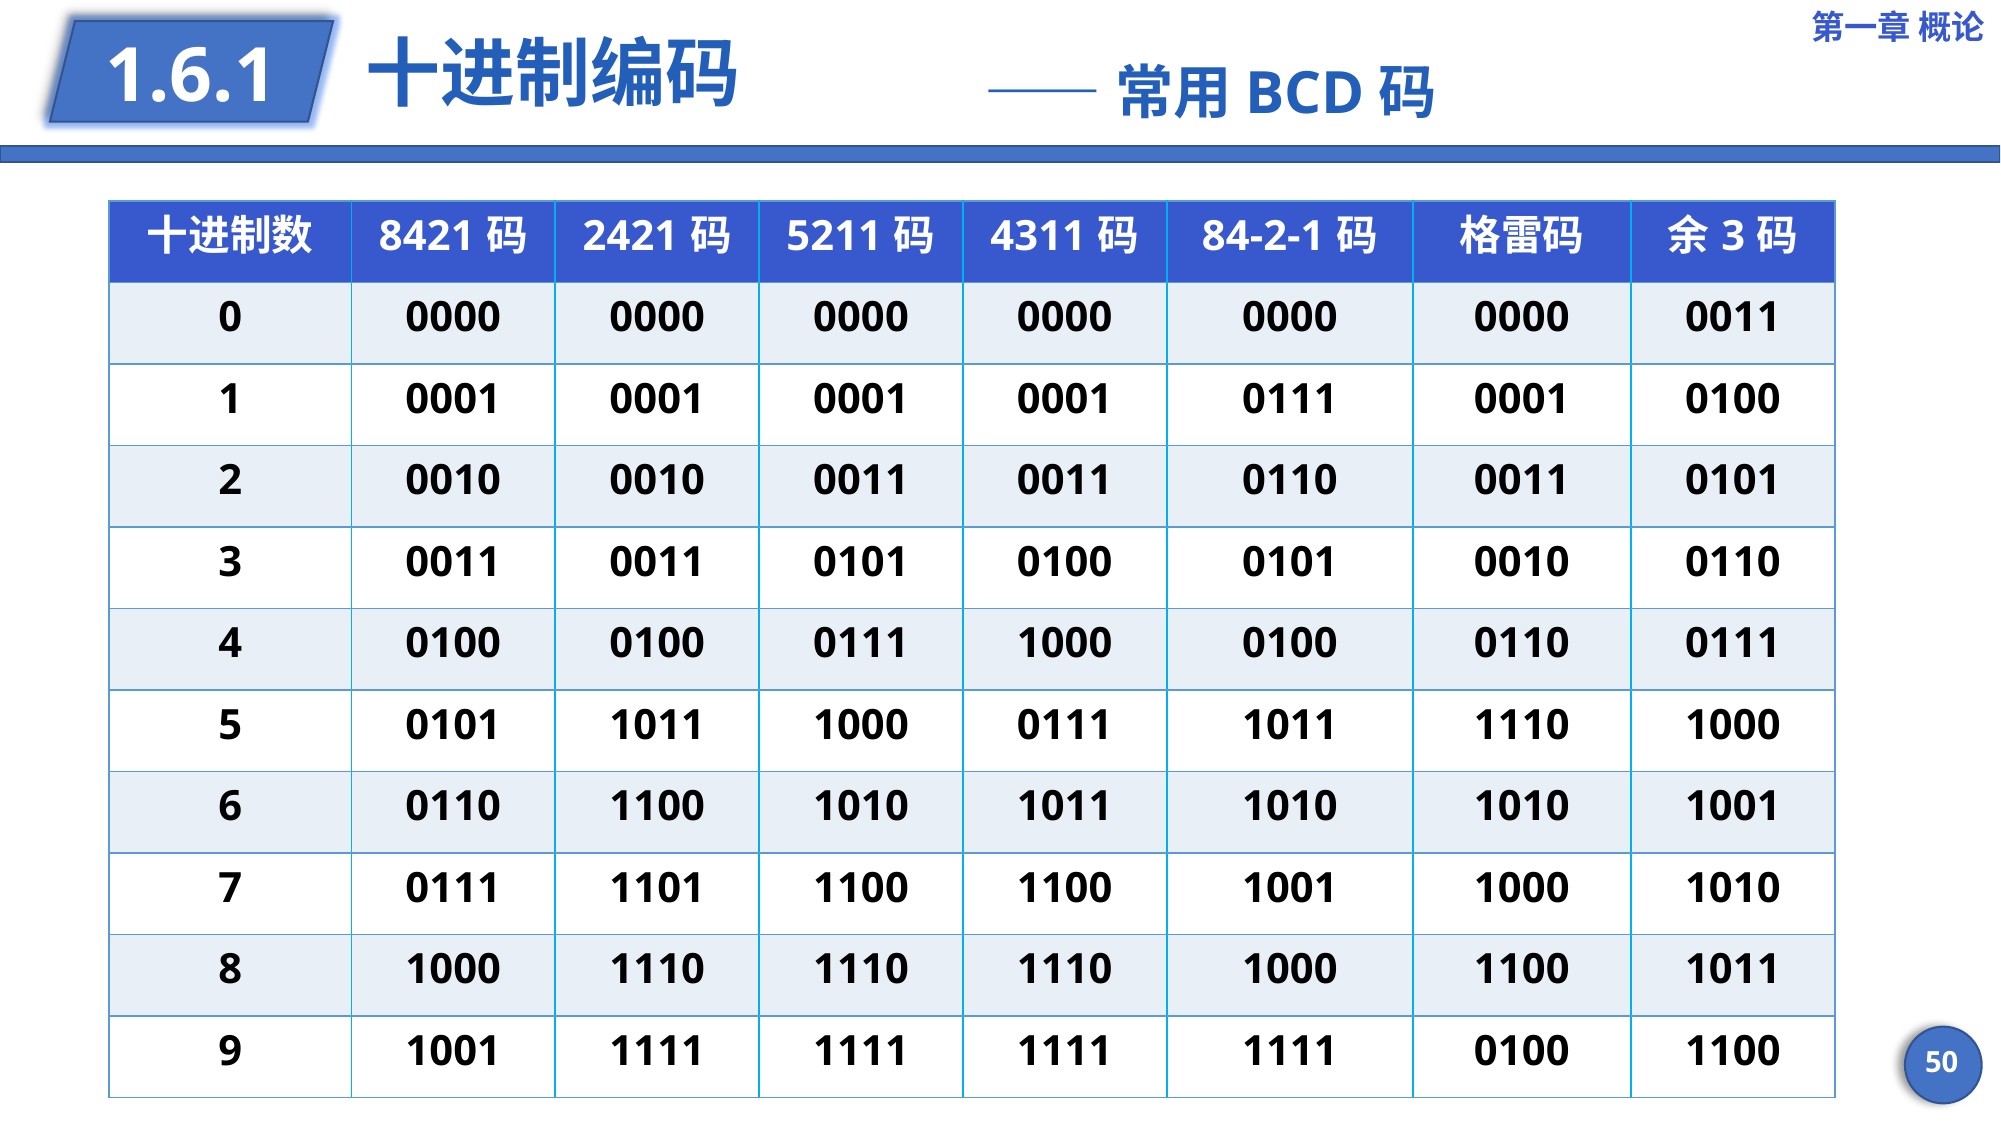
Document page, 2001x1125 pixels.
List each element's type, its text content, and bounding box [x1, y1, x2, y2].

table_cell 0100 [556, 609, 758, 689]
table_cell 0001 [1414, 365, 1630, 445]
table_cell 3 [110, 528, 351, 608]
table_cell 1111 [964, 1017, 1166, 1097]
table_cell 0101 [1632, 446, 1834, 526]
table_cell 0001 [352, 365, 554, 445]
table_header 十进制数 [110, 202, 351, 282]
table_cell 0000 [352, 283, 554, 363]
table_header 格雷码 [1414, 202, 1630, 282]
table_header 余3码 [1632, 202, 1834, 282]
table_cell 1001 [1168, 854, 1412, 934]
table_cell 1000 [964, 609, 1166, 689]
table_cell 0111 [1632, 609, 1834, 689]
table_cell 1011 [1632, 935, 1834, 1015]
table_cell 1001 [1632, 772, 1834, 852]
slide_number 50 [1895, 1033, 1989, 1094]
table_cell 7 [110, 854, 351, 934]
table_cell 0110 [352, 772, 554, 852]
table_header 2421码 [556, 202, 758, 282]
table_cell 1010 [1168, 772, 1412, 852]
table_cell 1011 [556, 691, 758, 771]
table_cell 0111 [352, 854, 554, 934]
table_cell 1100 [760, 854, 962, 934]
table_cell 1100 [1414, 935, 1630, 1015]
title 十进制编码 [350, 16, 795, 137]
table_cell 1111 [760, 1017, 962, 1097]
table_cell 2 [110, 446, 351, 526]
table_cell 1110 [760, 935, 962, 1015]
table_cell 0100 [1168, 609, 1412, 689]
table_cell 0000 [964, 283, 1166, 363]
table_cell 0010 [352, 446, 554, 526]
table_cell 0 [110, 283, 351, 363]
table_cell 1010 [1632, 854, 1834, 934]
table_cell 1000 [1168, 935, 1412, 1015]
table_cell 1100 [1632, 1017, 1834, 1097]
table_cell 1111 [1168, 1017, 1412, 1097]
table_cell 0000 [760, 283, 962, 363]
table_header 5211码 [760, 202, 962, 282]
text_box 1.6.1 [48, 20, 335, 123]
table_cell 0101 [760, 528, 962, 608]
table_cell 0110 [1414, 609, 1630, 689]
table_cell 1000 [1414, 854, 1630, 934]
table_header 4311码 [964, 202, 1166, 282]
table_cell 9 [110, 1017, 351, 1097]
table_cell 0100 [1414, 1017, 1630, 1097]
table_cell 0111 [964, 691, 1166, 771]
table_cell 0010 [1414, 528, 1630, 608]
table_cell 0011 [964, 446, 1166, 526]
table_cell 1 [110, 365, 351, 445]
table_cell 1000 [760, 691, 962, 771]
table_cell 0011 [760, 446, 962, 526]
table_cell 0010 [556, 446, 758, 526]
table_cell 0110 [1632, 528, 1834, 608]
footer 第一章 概论 [1703, 0, 2000, 60]
table_cell 1000 [1632, 691, 1834, 771]
table_cell 1100 [556, 772, 758, 852]
table_cell 0011 [1414, 446, 1630, 526]
table_cell 1010 [1414, 772, 1630, 852]
table_cell 0001 [964, 365, 1166, 445]
table_cell 1011 [1168, 691, 1412, 771]
table_cell 6 [110, 772, 351, 852]
table_cell 8 [110, 935, 351, 1015]
table_cell 1111 [556, 1017, 758, 1097]
table_cell 4 [110, 609, 351, 689]
table_cell 1101 [556, 854, 758, 934]
table_cell 1110 [964, 935, 1166, 1015]
table_cell 0000 [1168, 283, 1412, 363]
table_cell 1110 [1414, 691, 1630, 771]
table_cell 1001 [352, 1017, 554, 1097]
table_cell 0100 [352, 609, 554, 689]
table_cell 0011 [1632, 283, 1834, 363]
table_cell 0110 [1168, 446, 1412, 526]
table_header 8421码 [352, 202, 554, 282]
table_header 84-2-1码 [1168, 202, 1412, 282]
table_cell 0101 [352, 691, 554, 771]
table_cell 1100 [964, 854, 1166, 934]
table_cell 5 [110, 691, 351, 771]
table_cell 0000 [1414, 283, 1630, 363]
table_cell 0100 [964, 528, 1166, 608]
text_box ——常用BCD码 [920, 12, 1502, 133]
table_cell 0011 [352, 528, 554, 608]
table_cell 1011 [964, 772, 1166, 852]
table_cell 0101 [1168, 528, 1412, 608]
table_cell 0100 [1632, 365, 1834, 445]
table_cell 0000 [556, 283, 758, 363]
table_cell 0001 [760, 365, 962, 445]
table_cell 0111 [760, 609, 962, 689]
table_cell 0111 [1168, 365, 1412, 445]
table_cell 0001 [556, 365, 758, 445]
table_cell 1000 [352, 935, 554, 1015]
table_cell 1110 [556, 935, 758, 1015]
table_cell 1010 [760, 772, 962, 852]
table_cell 0011 [556, 528, 758, 608]
